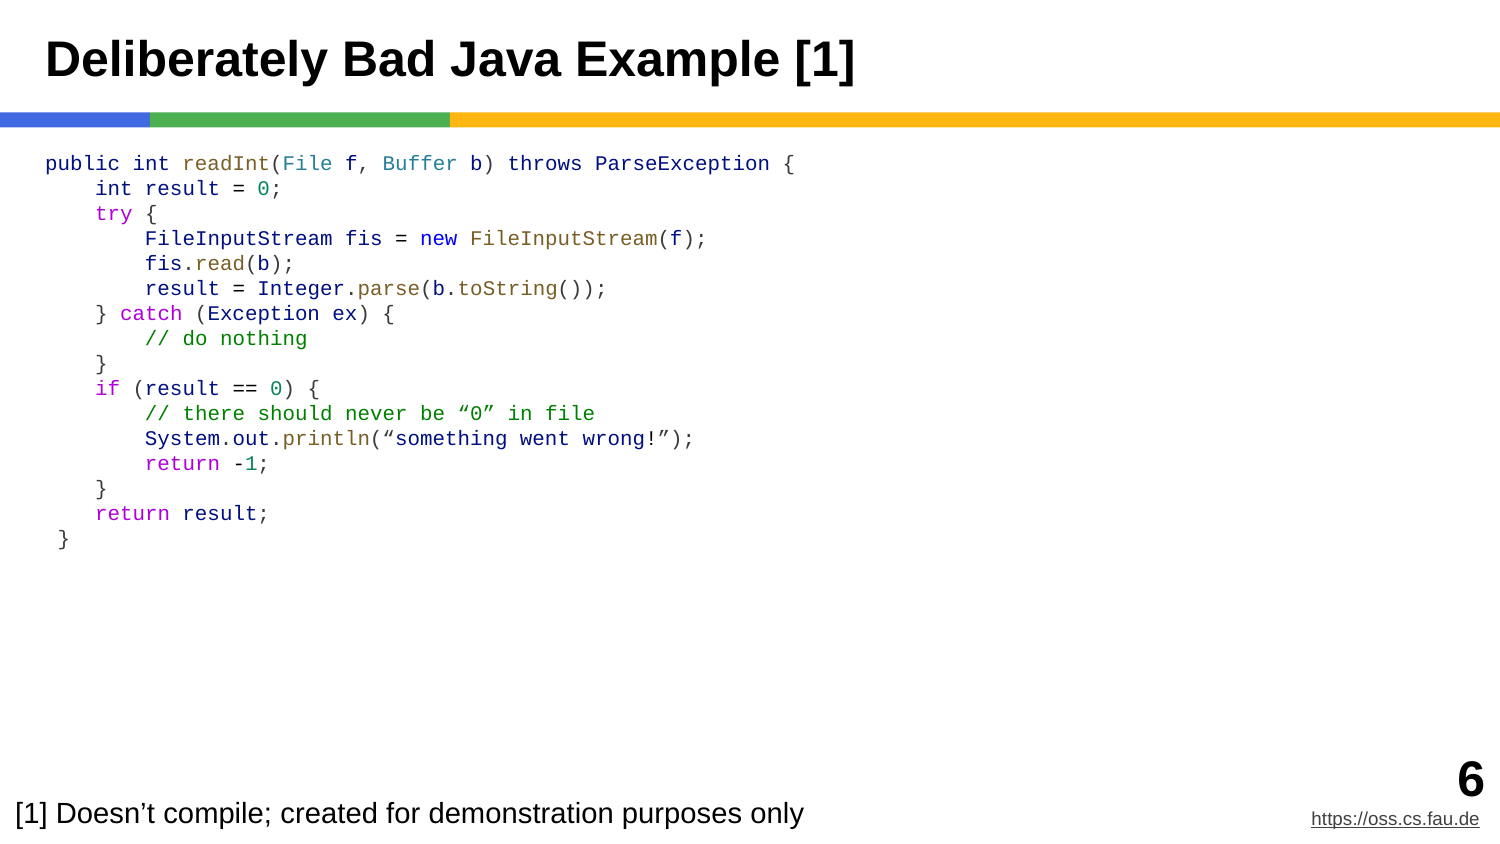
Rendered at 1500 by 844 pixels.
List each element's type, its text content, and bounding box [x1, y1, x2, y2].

title Deliberately Bad Java Example [1] [0, 0, 1500, 113]
slide_number ‹#› https://oss.cs.fau.de [1200, 724, 1500, 844]
list public int readInt(File f, Buffer b) throws ParseException { int result = 0; try { FileInputStream fis = new FileInputStream(f); fis.read(b); result = Integer.parse(b.toString()); } catch (Exception ex) { // do nothing } if (result == 0) { // there should never be “0” in file System.out.println(“something went wrong!”); return -1; } return result; } [45, 150, 1455, 825]
text_box [1] Doesn’t compile; created for demonstration purposes only [0, 694, 1200, 844]
